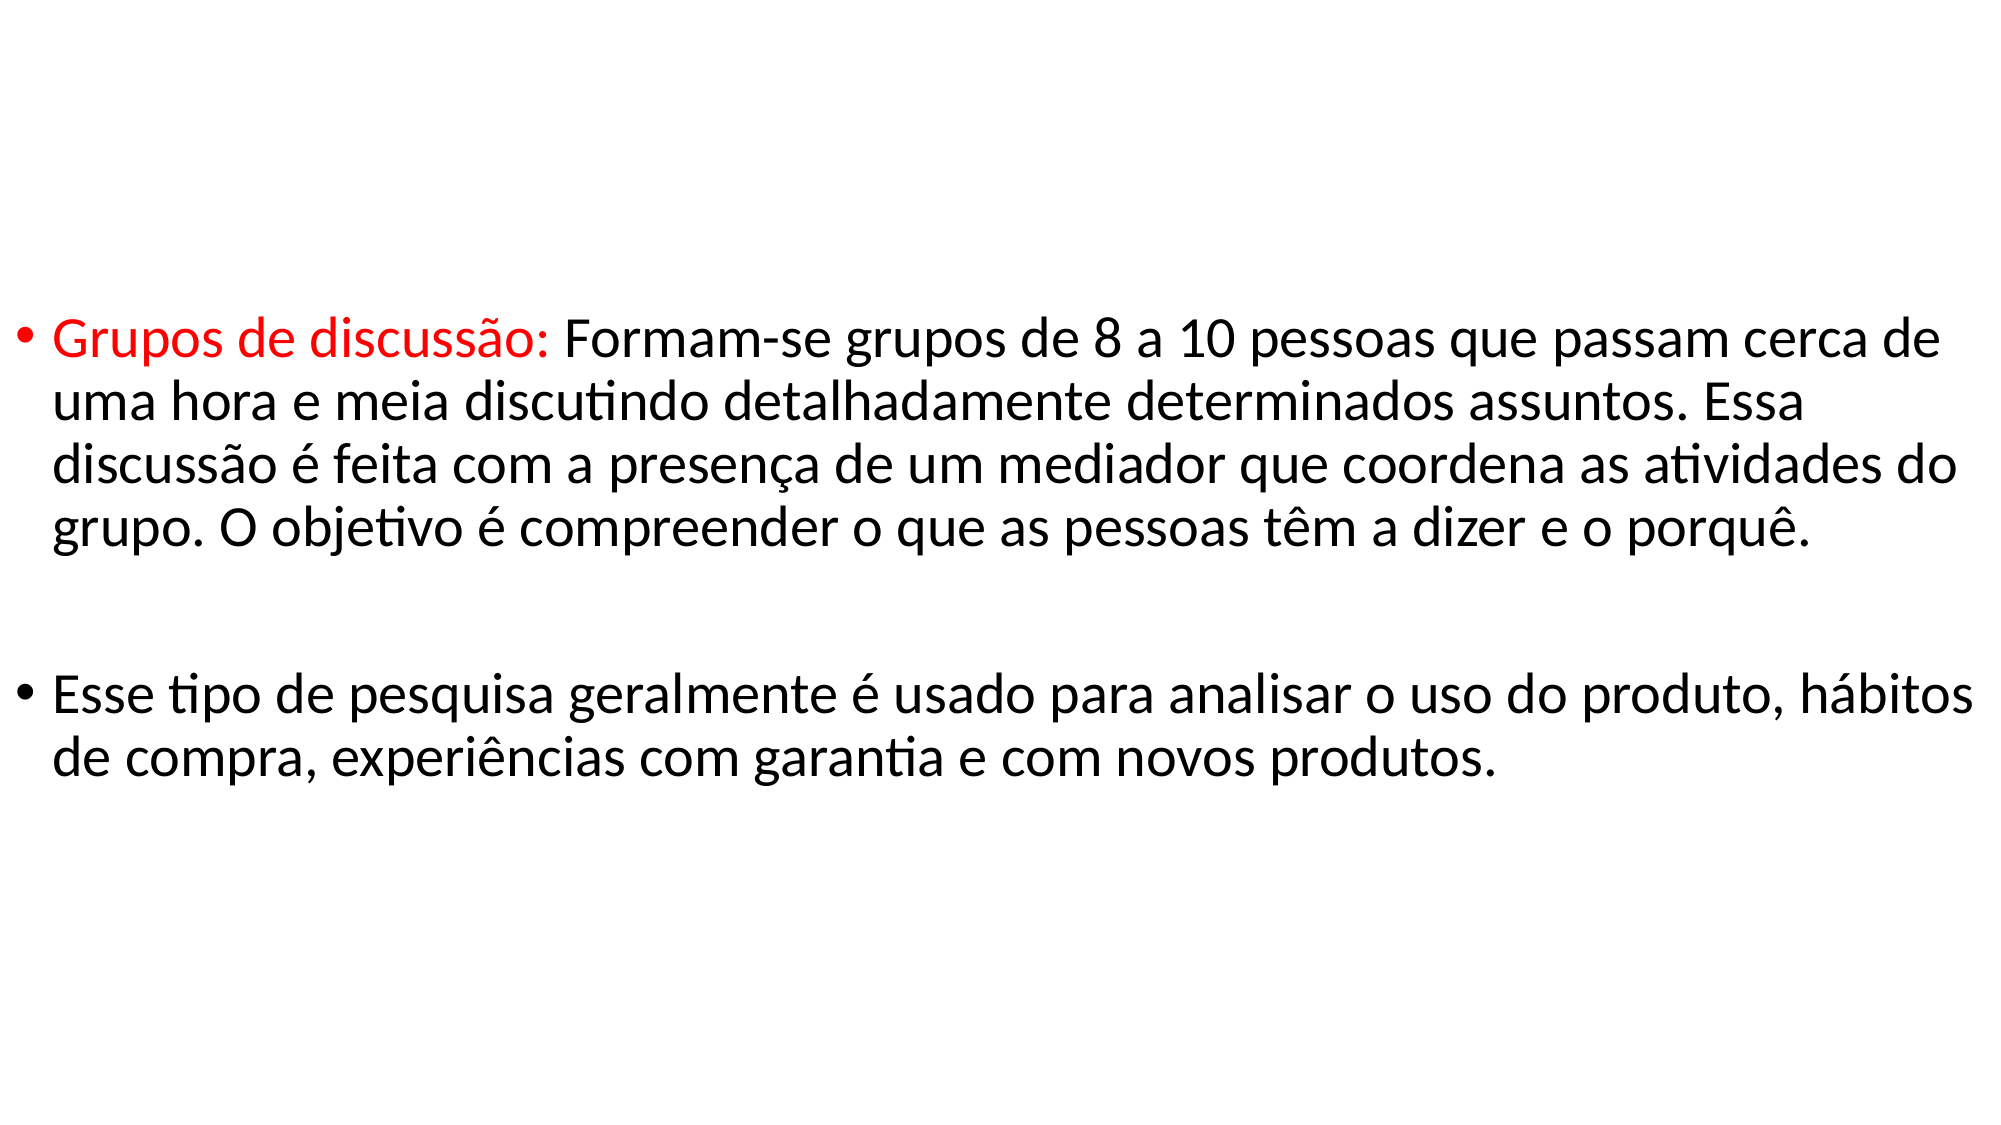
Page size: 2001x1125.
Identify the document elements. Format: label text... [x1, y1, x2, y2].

list Grupos de discussão: Formam-se grupos de 8 a 10 pessoas que passam cerca de uma hora e meia discutindo detalhadamente determinados assuntos. Essa discussão é feita com a presença de um mediador que coordena as atividades do grupo. O objetivo é compreender o que as pessoas têm a dizer e o porquê. Esse tipo de pesquisa geralmente é usado para analisar o uso do produto, hábitos de compra, experiências com garantia e com novos produtos. [0, 299, 2000, 1014]
